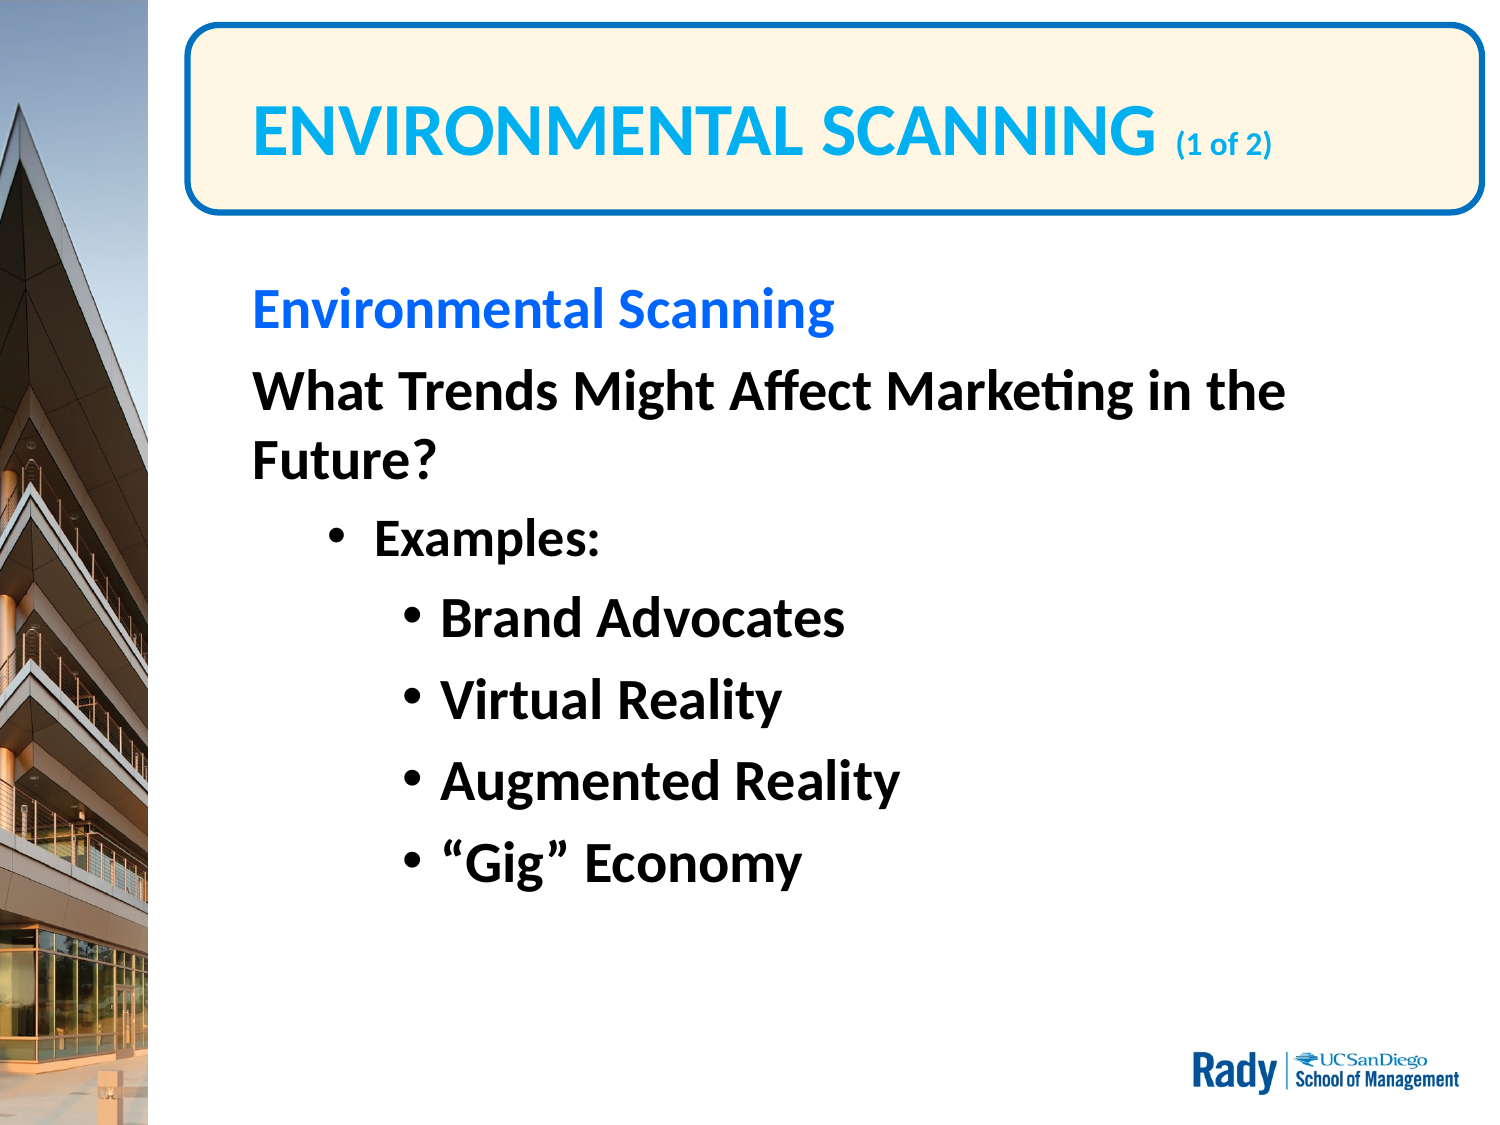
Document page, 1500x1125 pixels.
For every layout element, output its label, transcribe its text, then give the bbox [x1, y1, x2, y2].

text_box [187, 24, 1476, 213]
picture [1187, 1044, 1463, 1101]
picture [0, 0, 148, 1125]
list Environmental Scanning What Trends Might Affect Marketing in the Future? Examples: Brand Advocates Virtual Reality Augmented Reality “Gig” Economy [237, 262, 1426, 503]
title ENVIRONMENTAL SCANNING (1 of 2) [237, 37, 1500, 213]
